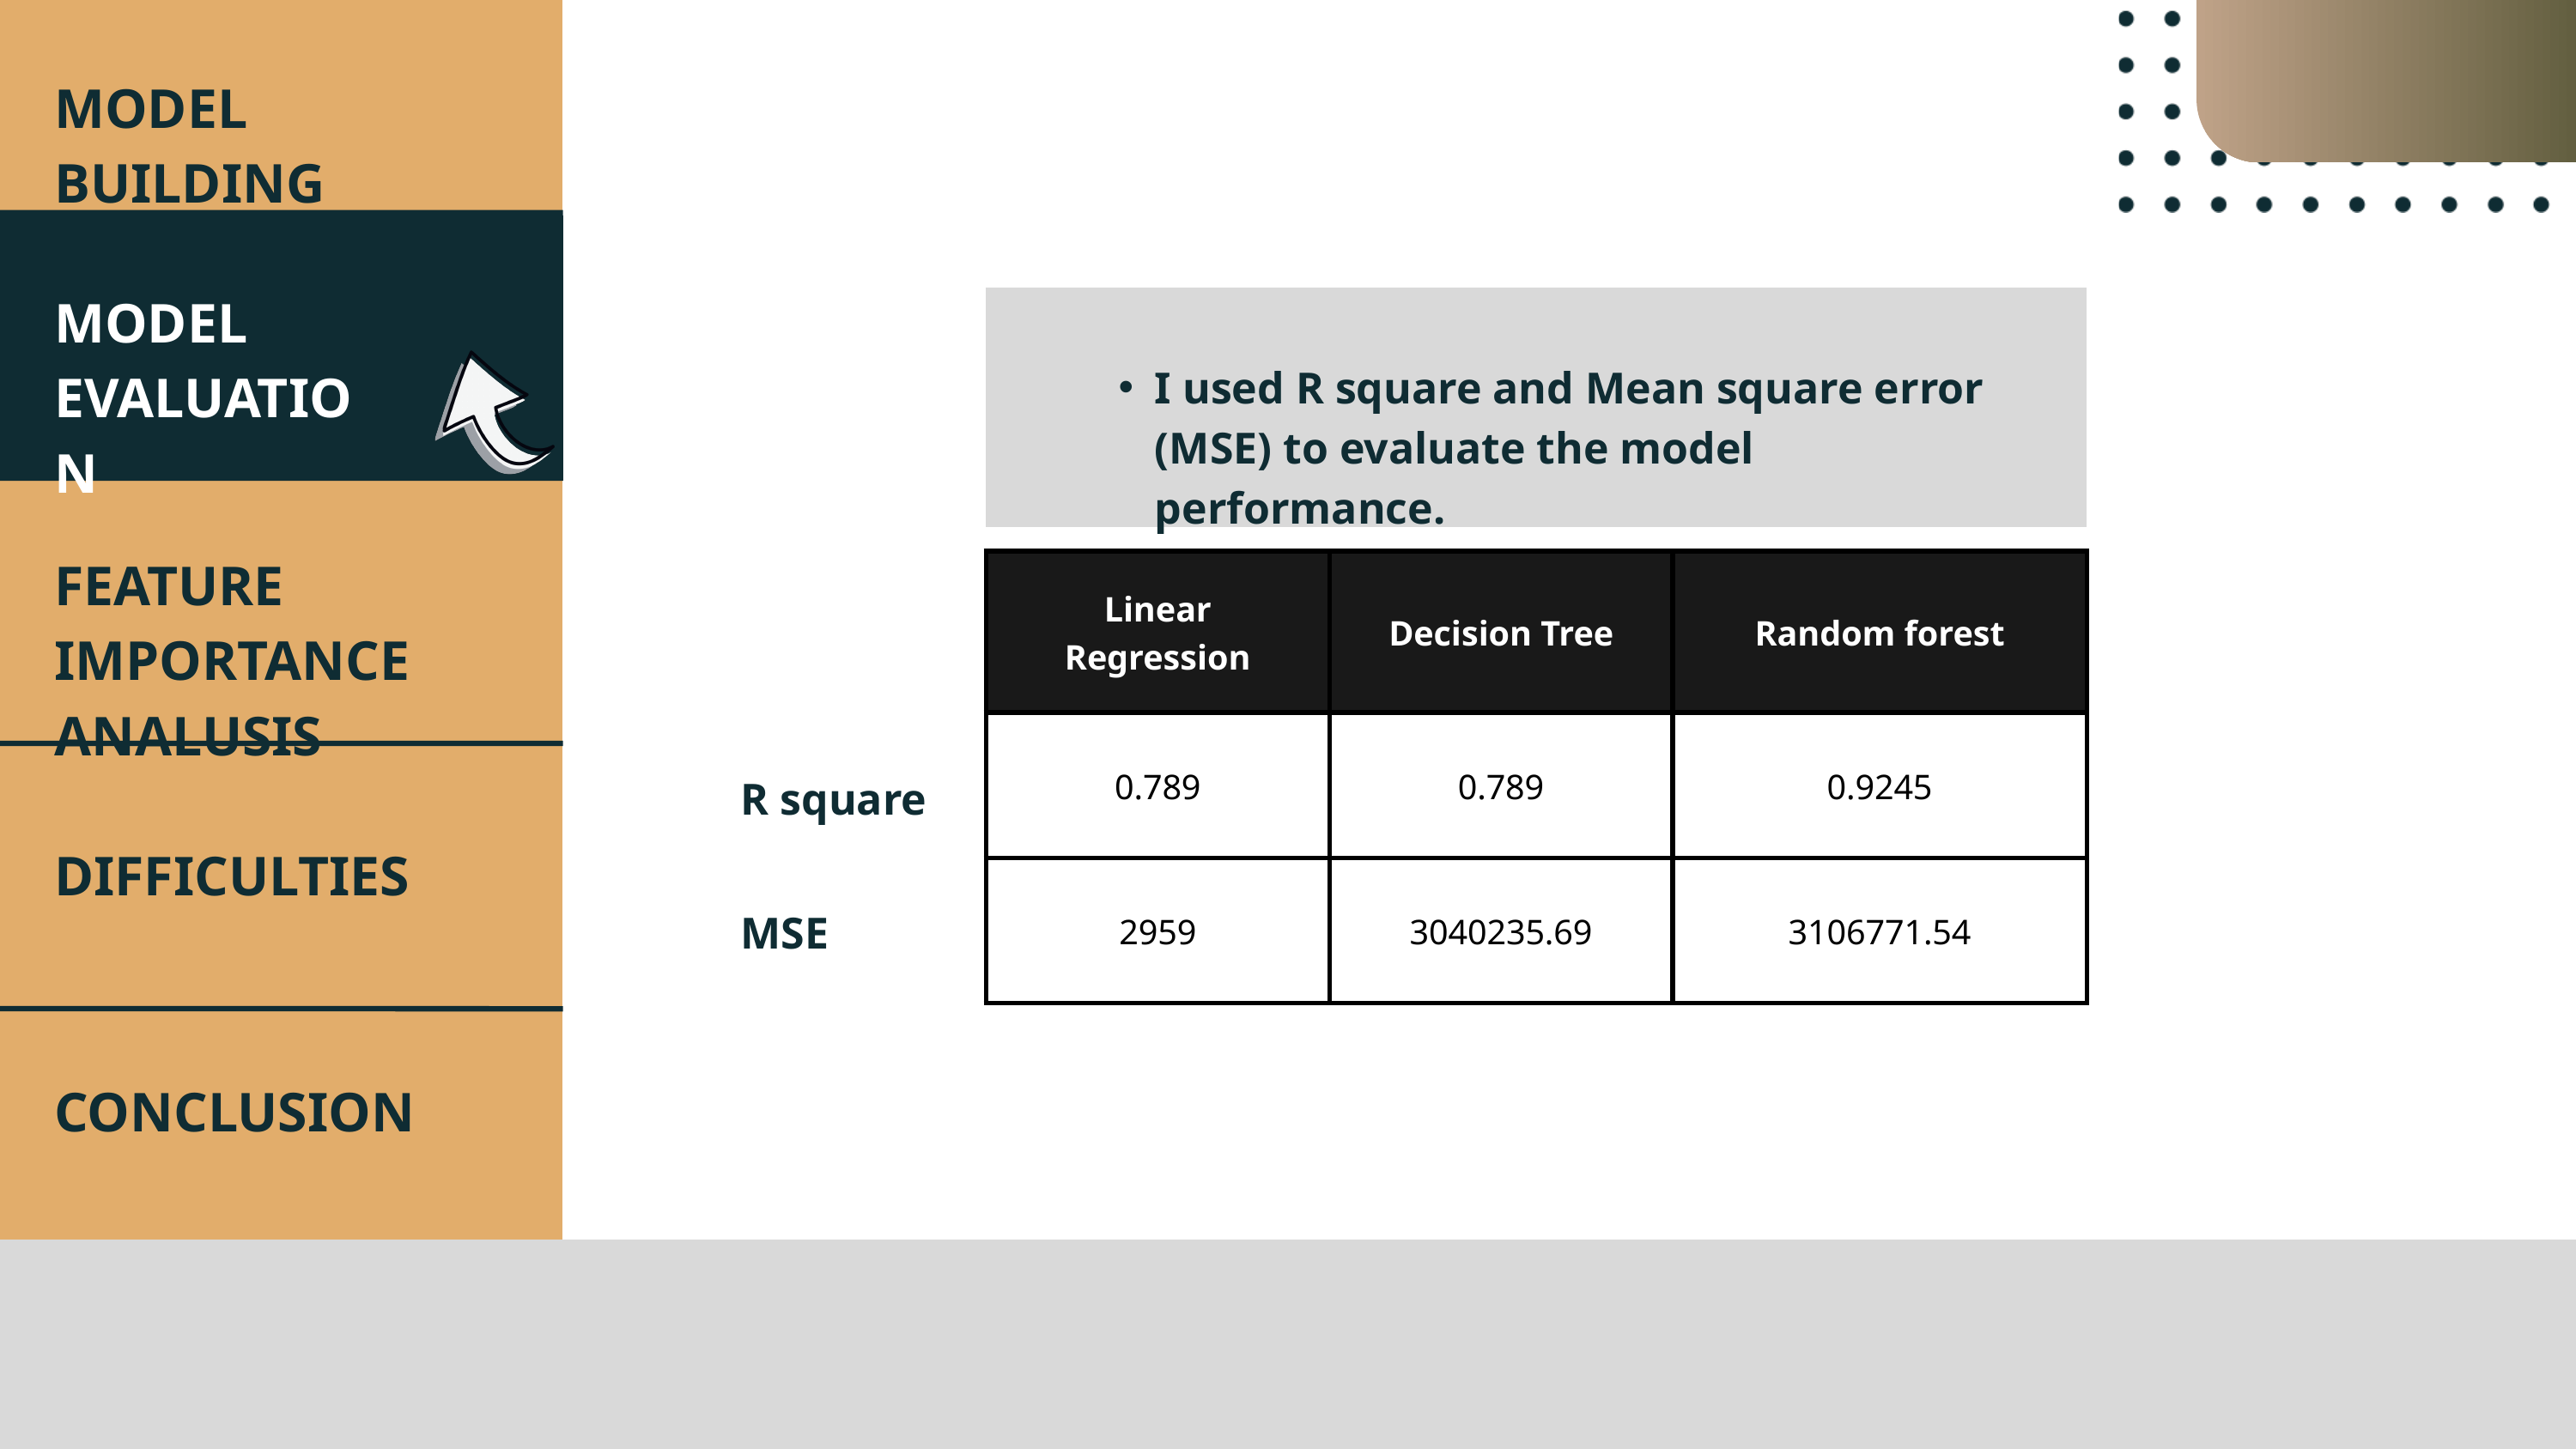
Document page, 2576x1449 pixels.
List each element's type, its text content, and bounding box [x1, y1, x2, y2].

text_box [0, 488, 563, 1236]
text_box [0, 215, 563, 482]
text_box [986, 287, 2087, 528]
table_header Linear Regression [988, 554, 1327, 710]
table_header Decision Tree [1332, 554, 1670, 710]
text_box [2196, 0, 2576, 163]
table_cell 3106771.54 [1675, 860, 2085, 1001]
table_cell 0.789 [988, 715, 1327, 856]
table_cell 0.9245 [1675, 715, 2085, 856]
text_box [2118, 0, 2576, 213]
table_header Random forest [1675, 554, 2085, 710]
table_cell 0.789 [1332, 715, 1670, 856]
table_cell 2959 [988, 860, 1327, 1001]
text_box MSE [740, 897, 940, 958]
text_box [0, 0, 563, 215]
text_box R square [740, 763, 940, 823]
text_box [0, 1239, 2576, 1449]
table_cell 3040235.69 [1332, 860, 1670, 1001]
